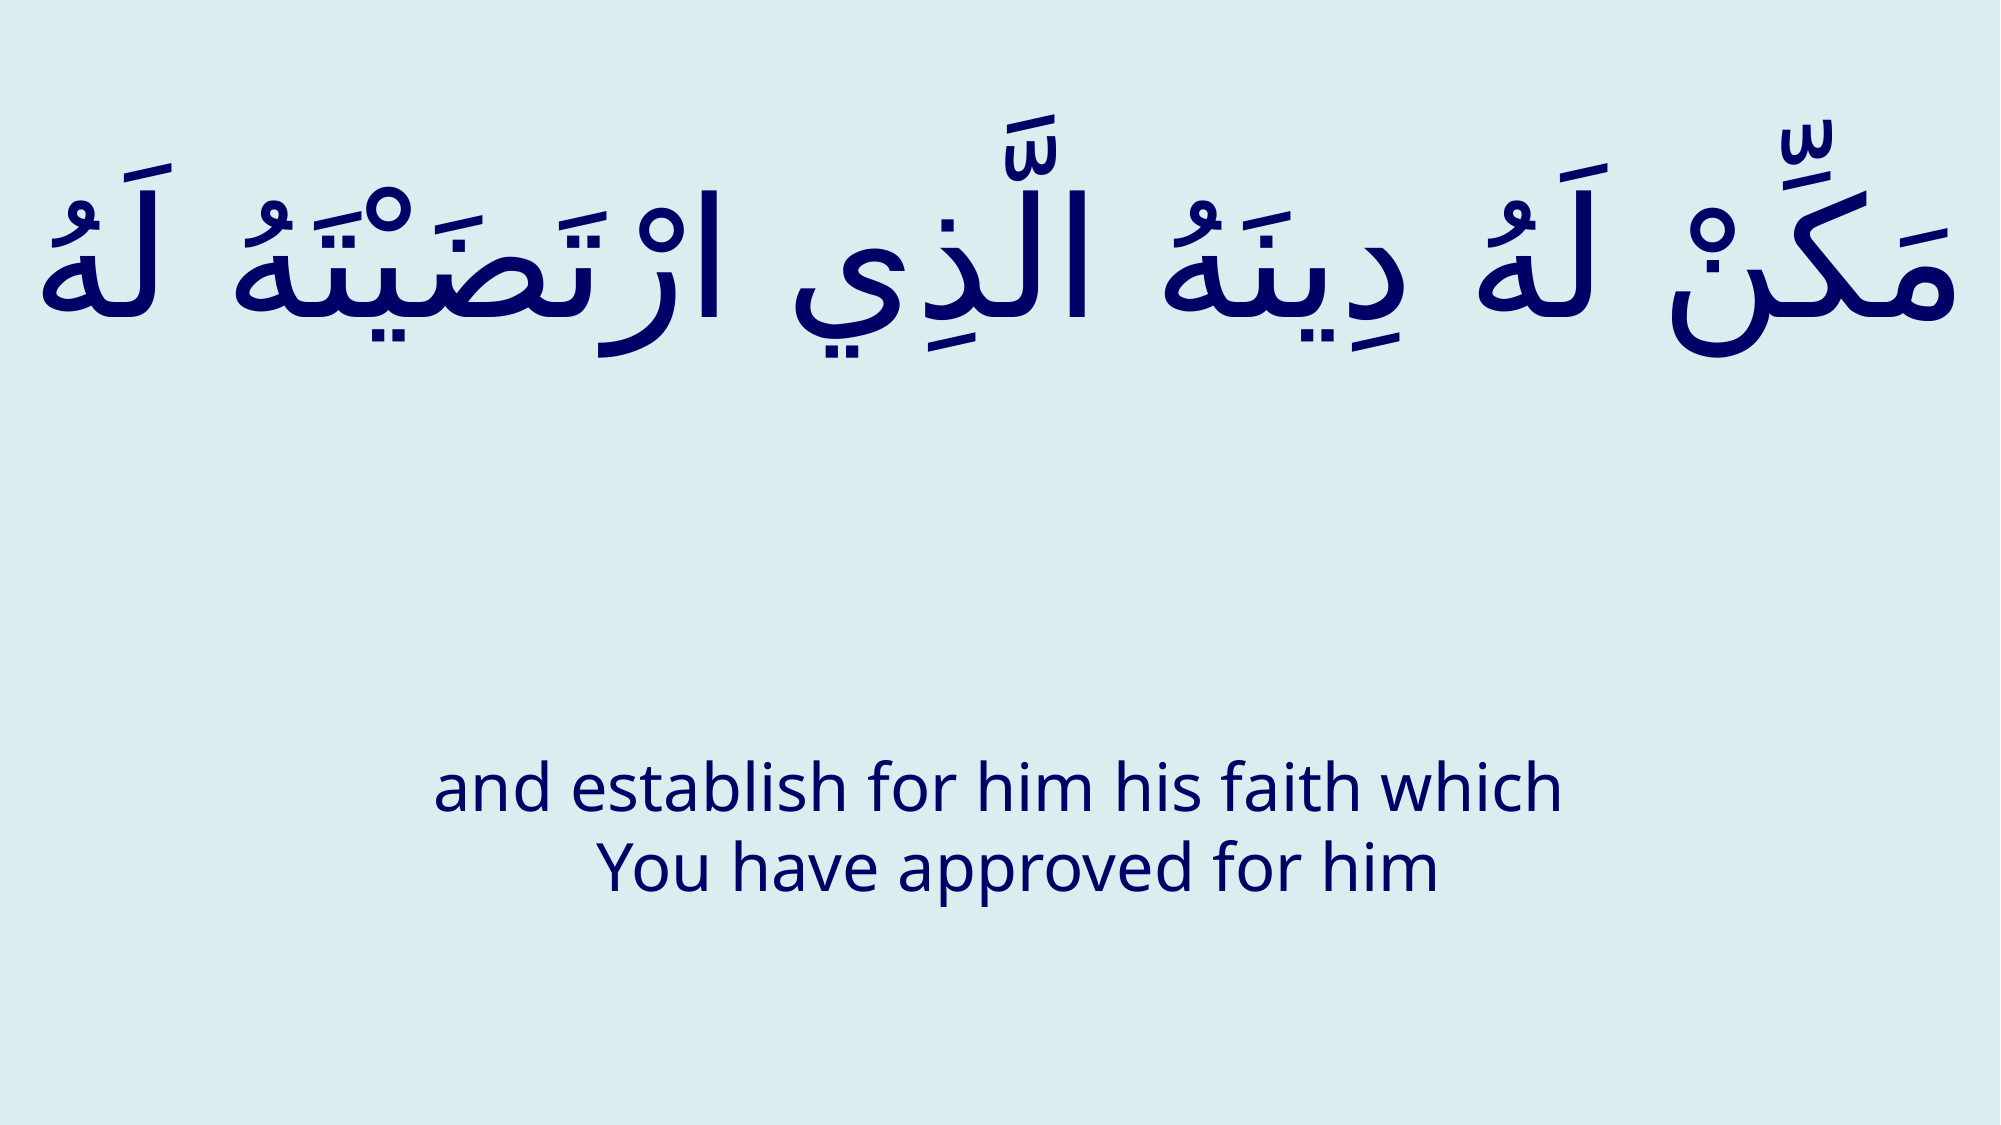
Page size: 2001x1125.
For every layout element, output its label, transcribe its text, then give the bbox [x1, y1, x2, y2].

list and establish for him his faith which You have approved for him [356, 737, 1644, 1050]
title مَكِّنْ لَهُ دِينَهُ الَّذِي ارْتَضَيْتَهُ لَهُ [0, 200, 2000, 388]
